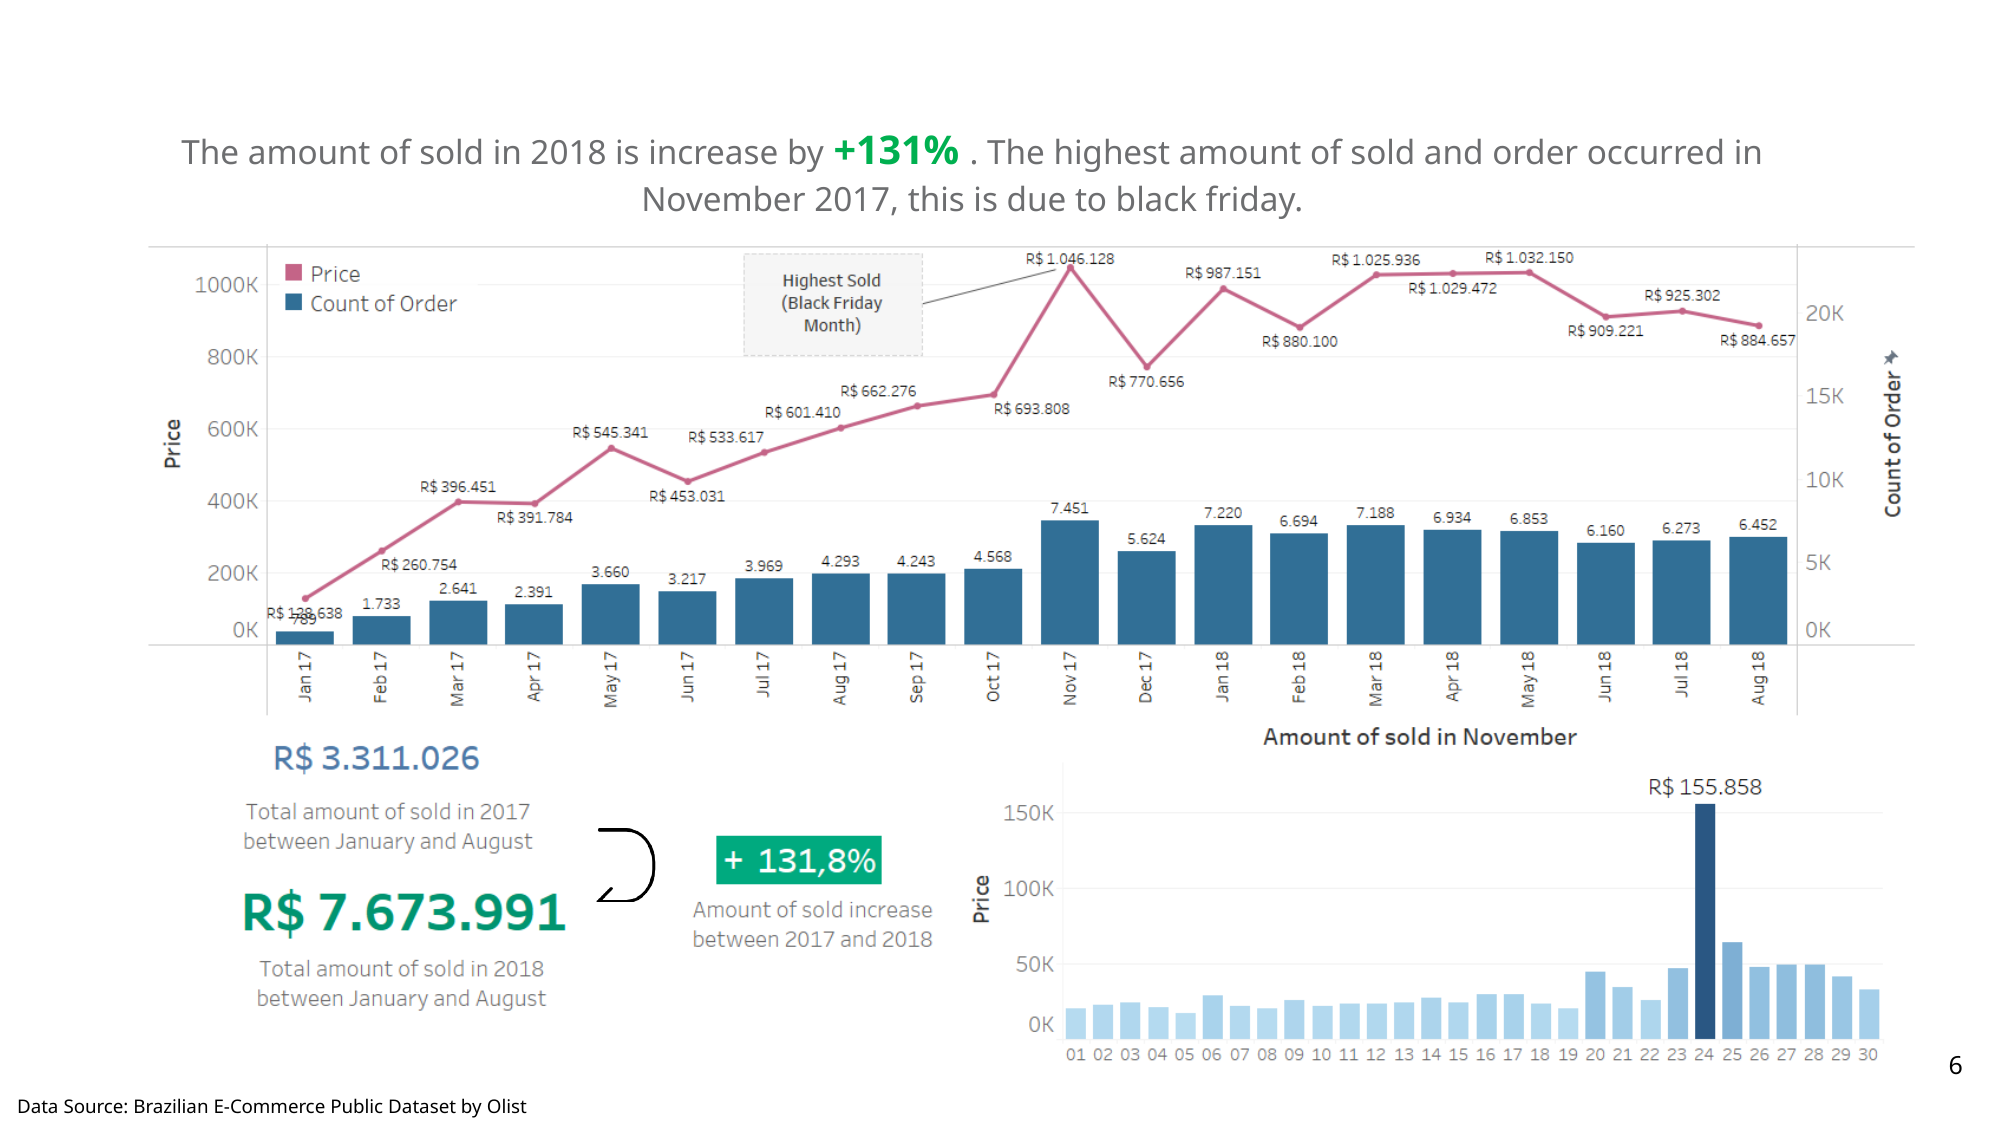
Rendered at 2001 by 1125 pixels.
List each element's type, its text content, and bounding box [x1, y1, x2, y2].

picture [145, 244, 1917, 1071]
text_box The amount of sold in 2018 is increase by +131% . The highest amount of sold and order occurred in November 2017, this is due to black friday. [87, 103, 1858, 200]
text_box 6 [1857, 1021, 1978, 1108]
text_box Data Source: Brazilian E-Commerce Public Dataset by Olist [2, 1087, 669, 1125]
